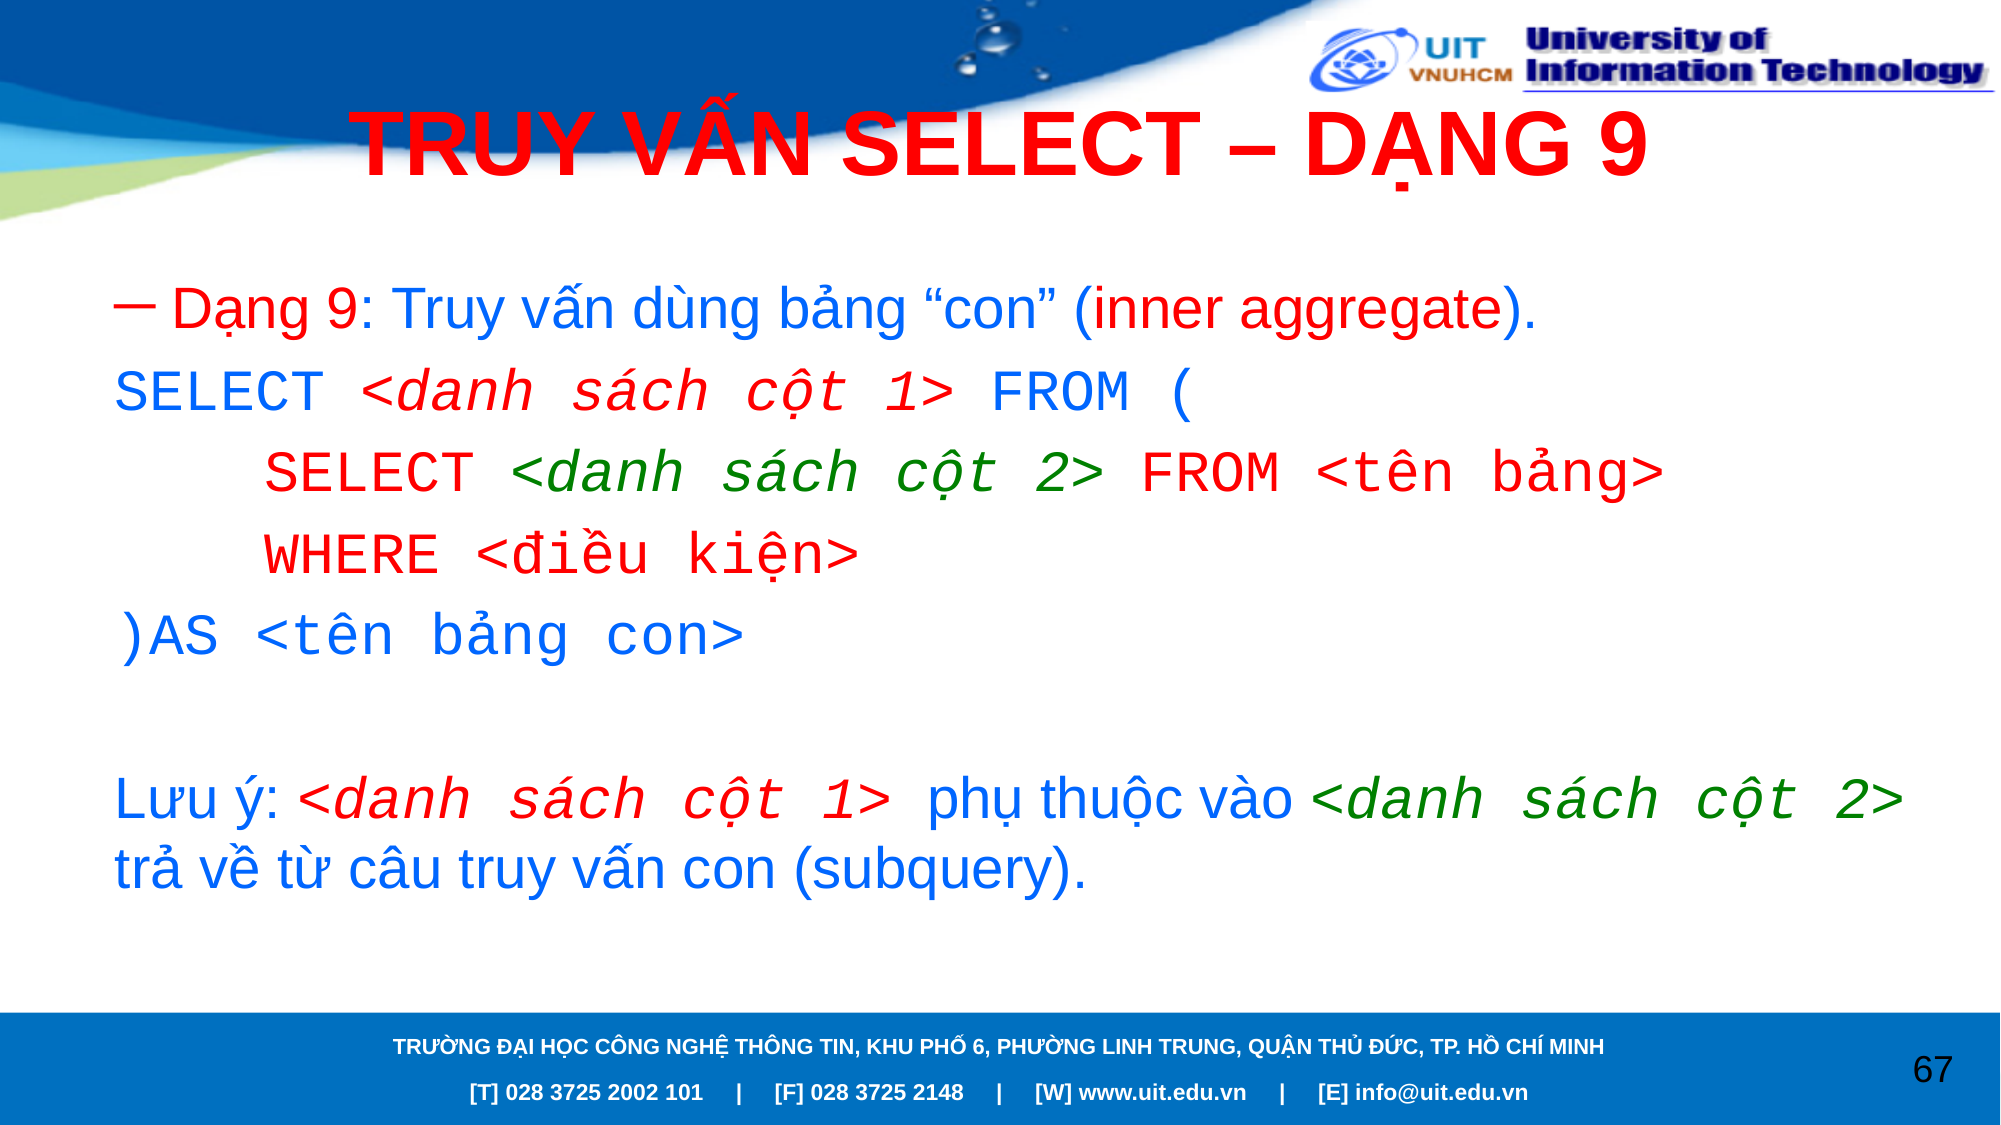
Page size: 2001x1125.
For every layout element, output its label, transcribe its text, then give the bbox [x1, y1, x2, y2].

title TRUY VẤN SELECT – DẠNG 9 [99, 45, 1900, 233]
picture [0, 0, 2001, 1125]
list Dạng 9: Truy vấn dùng bảng “con” (inner aggregate). SELECT <danh sách cột 1> FROM ( SELECT <danh sách cột 2> FROM <tên bảng> WHERE <điều kiện> )AS <tên bảng con> Lưu ý: <danh sách cột 1> phụ thuộc vào <danh sách cột 2> trả về từ câu truy vấn con (subquery). [99, 262, 1950, 1005]
